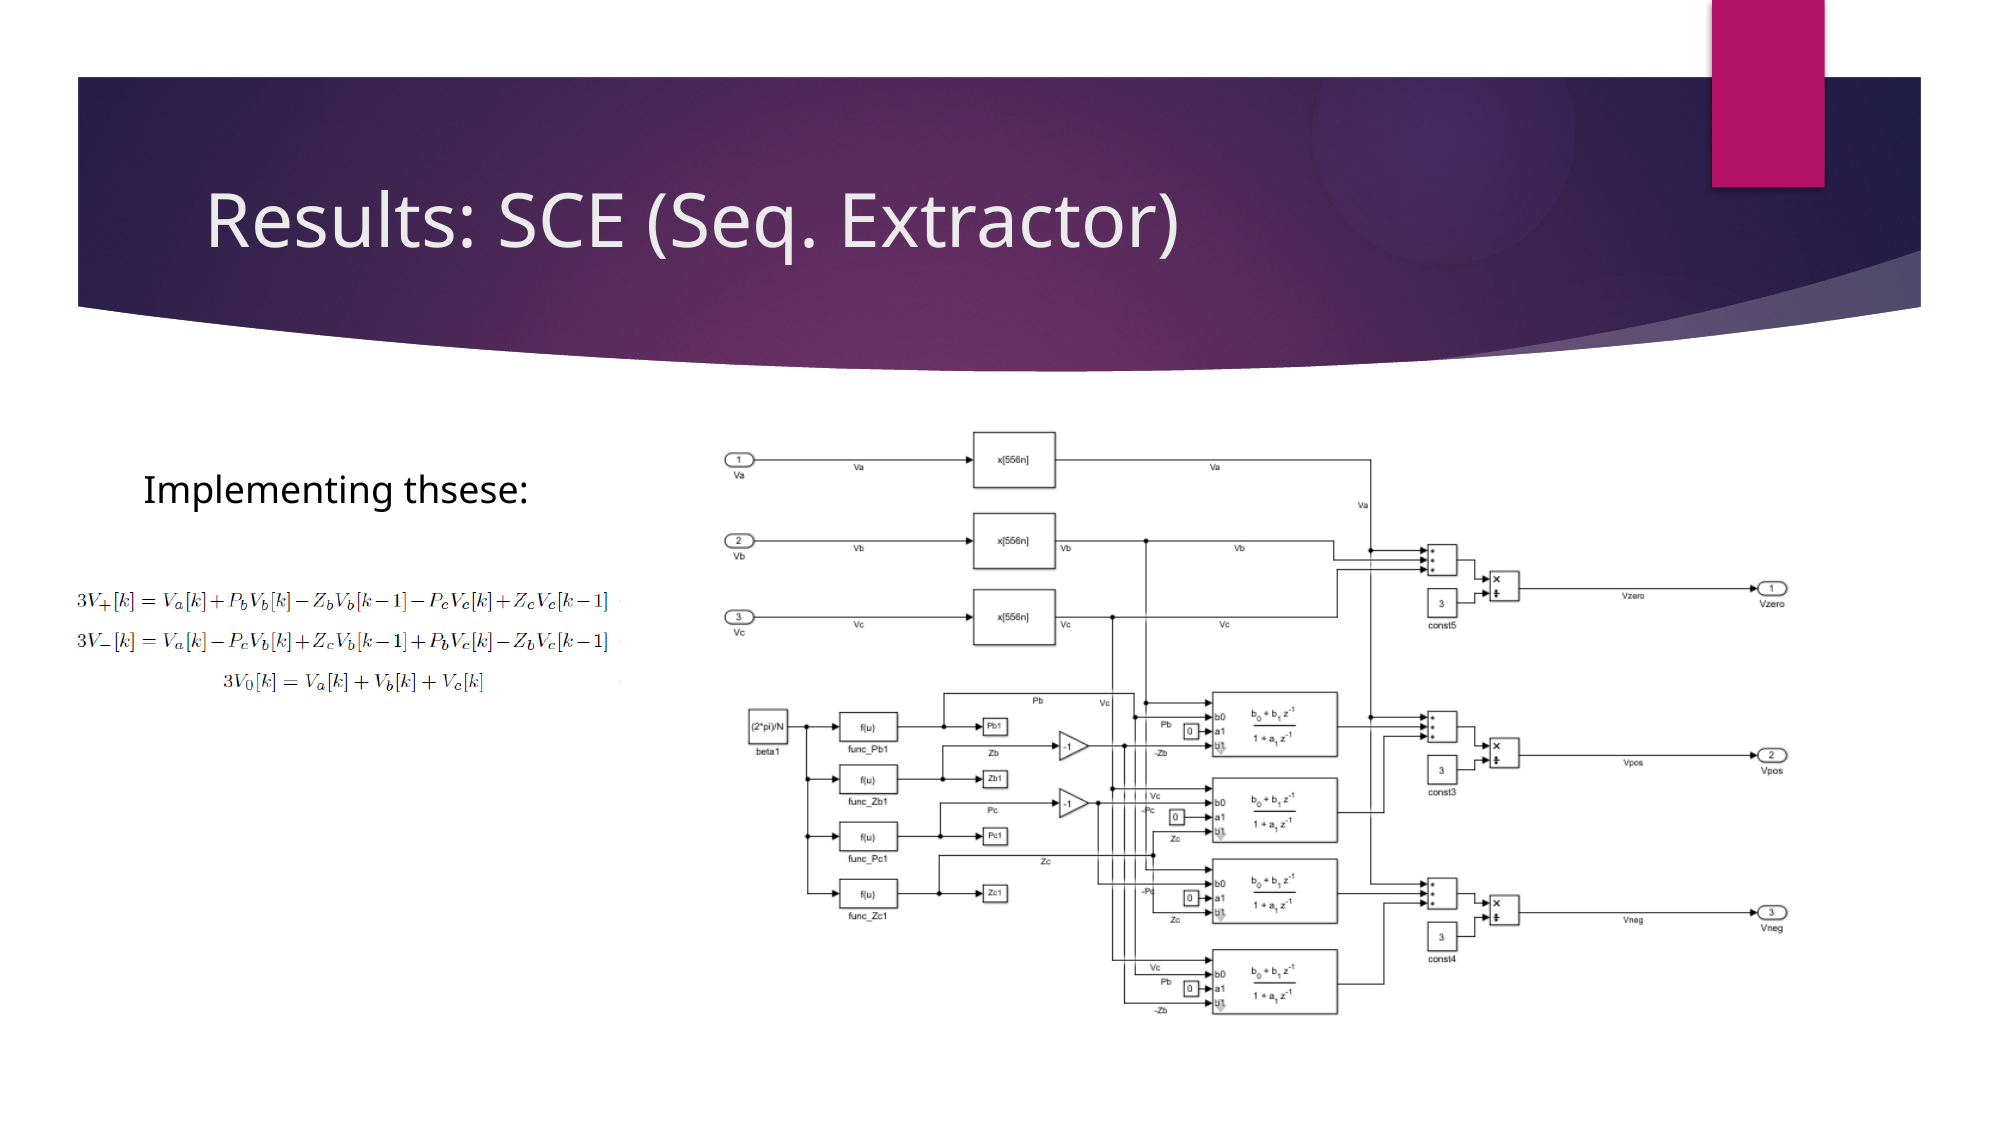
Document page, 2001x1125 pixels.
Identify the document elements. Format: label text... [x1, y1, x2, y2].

title Results: SCE (Seq. Extractor) [189, 159, 1627, 276]
text_box Implementing thsese: [68, 458, 605, 518]
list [659, 413, 1851, 1016]
picture [68, 585, 620, 702]
